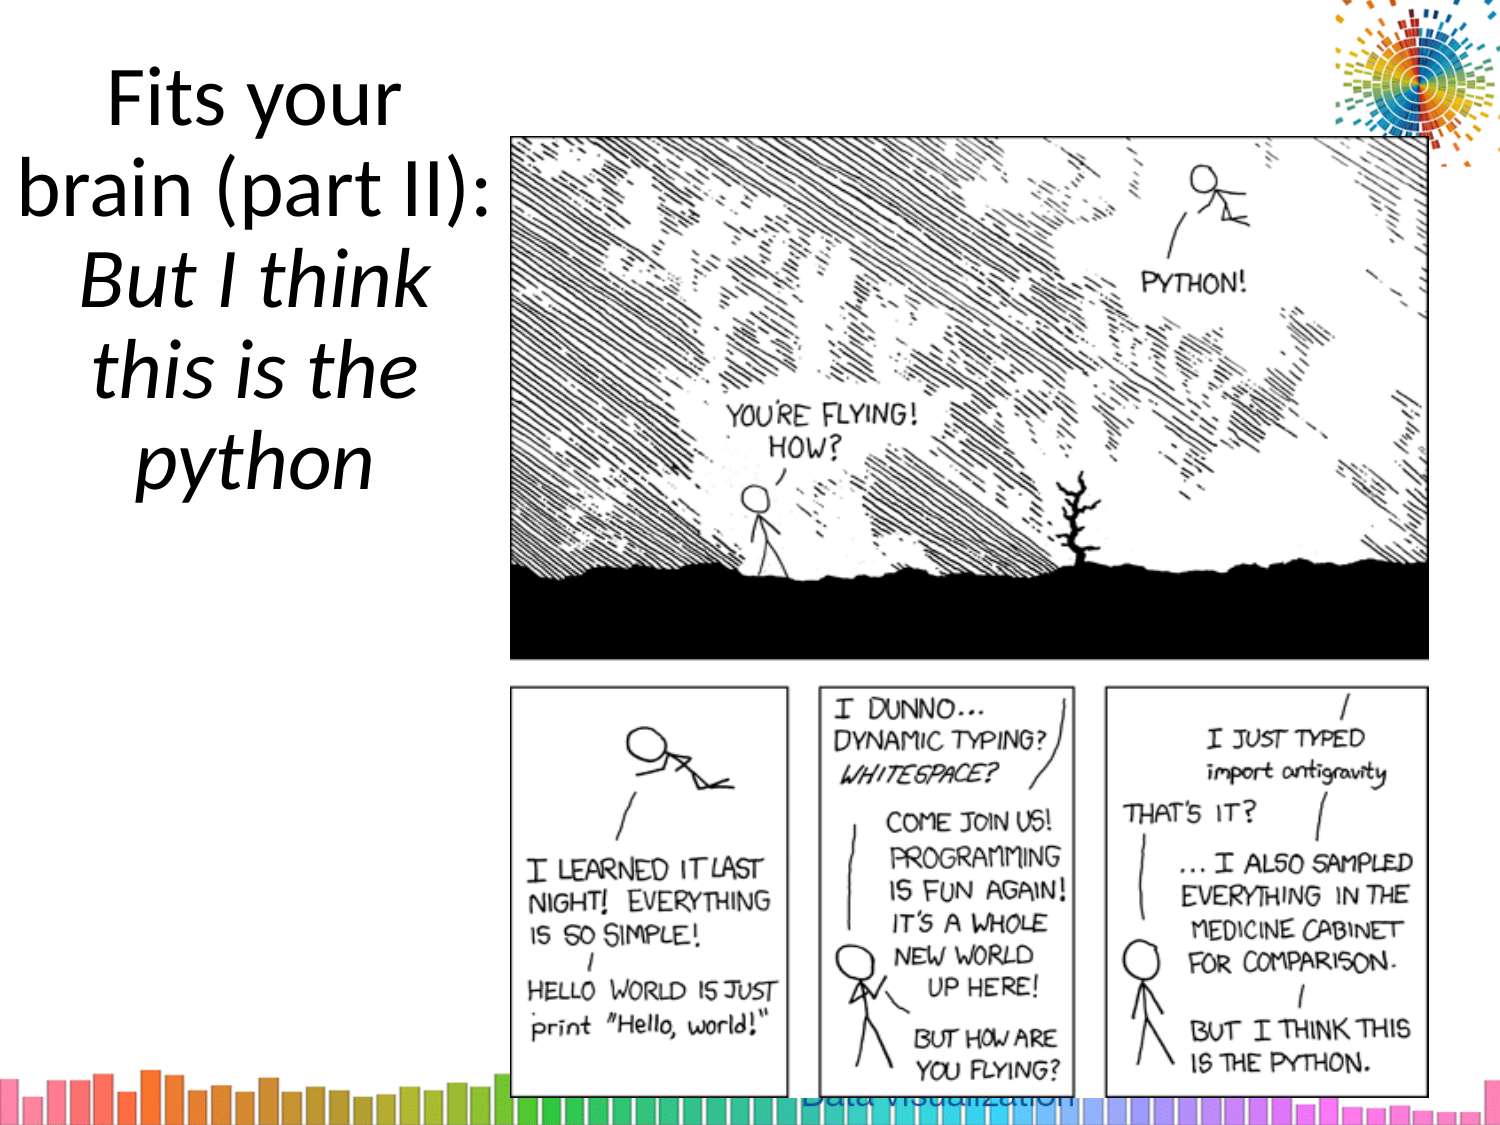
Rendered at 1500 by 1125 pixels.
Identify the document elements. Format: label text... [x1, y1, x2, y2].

title Fits your brain (part II): But I think this is the python [0, 34, 511, 528]
picture [0, 0, 1500, 1125]
